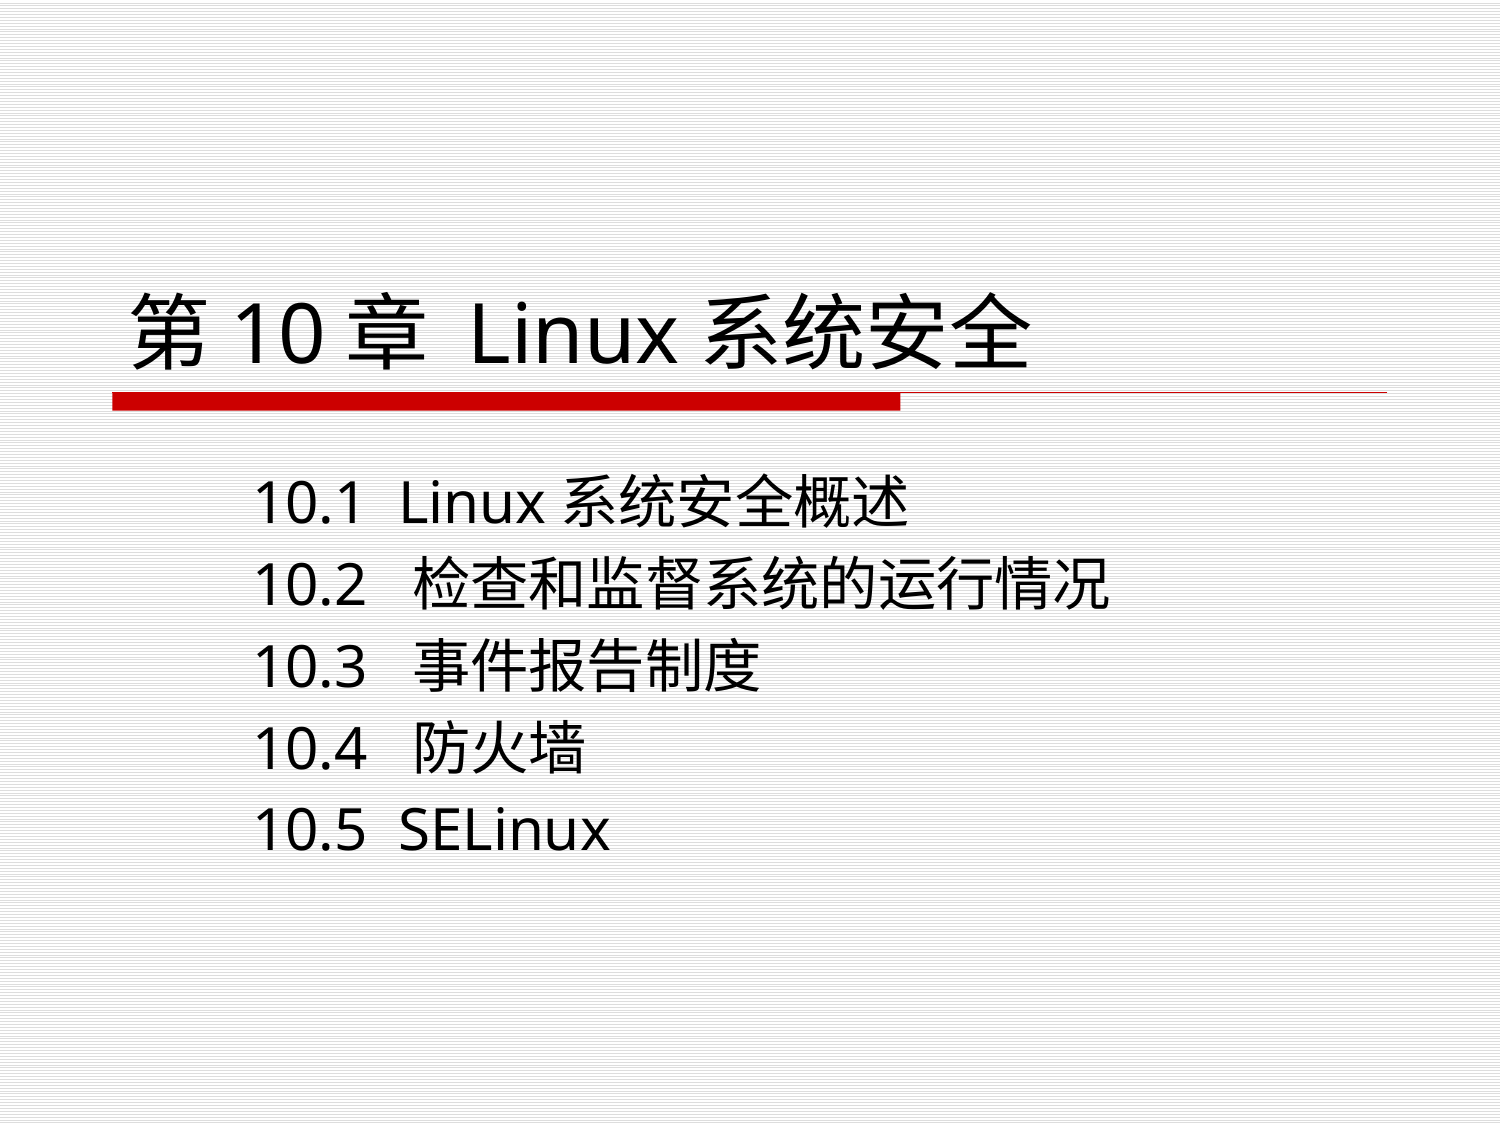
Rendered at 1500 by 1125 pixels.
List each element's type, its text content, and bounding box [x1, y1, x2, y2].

title 第10章 Linux系统安全 [112, 162, 1388, 388]
subtitle 10.1 Linux系统安全概述 10.2 检查和监督系统的运行情况 10.3 事件报告制度 10.4 防火墙 10.5 SELinux [237, 457, 1388, 994]
